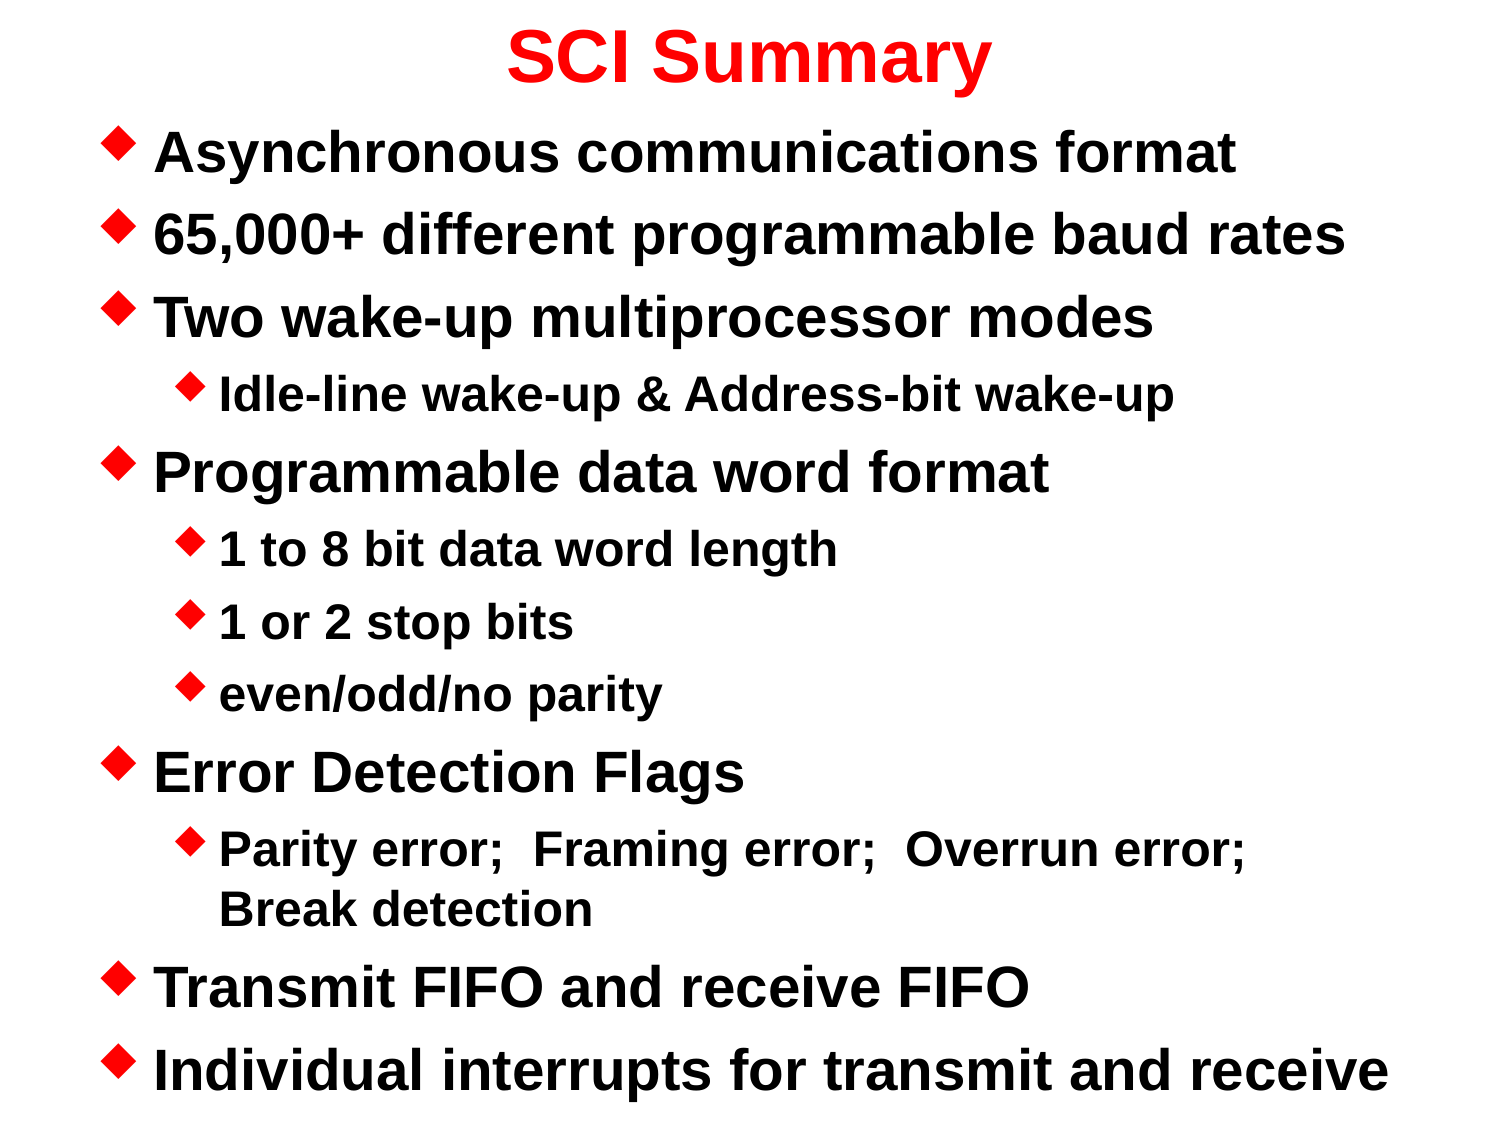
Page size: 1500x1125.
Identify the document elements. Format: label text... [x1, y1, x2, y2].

list Asynchronous communications format 65,000+ different programmable baud rates Two wake-up multiprocessor modes Idle-line wake-up & Address-bit wake-up Programmable data word format 1 to 8 bit data word length 1 or 2 stop bits even/odd/no parity Error Detection Flags Parity error; Framing error; Overrun error; Break detection Transmit FIFO and receive FIFO Individual interrupts for transmit and receive [81, 106, 1420, 1095]
title SCI Summary [0, 0, 1500, 122]
